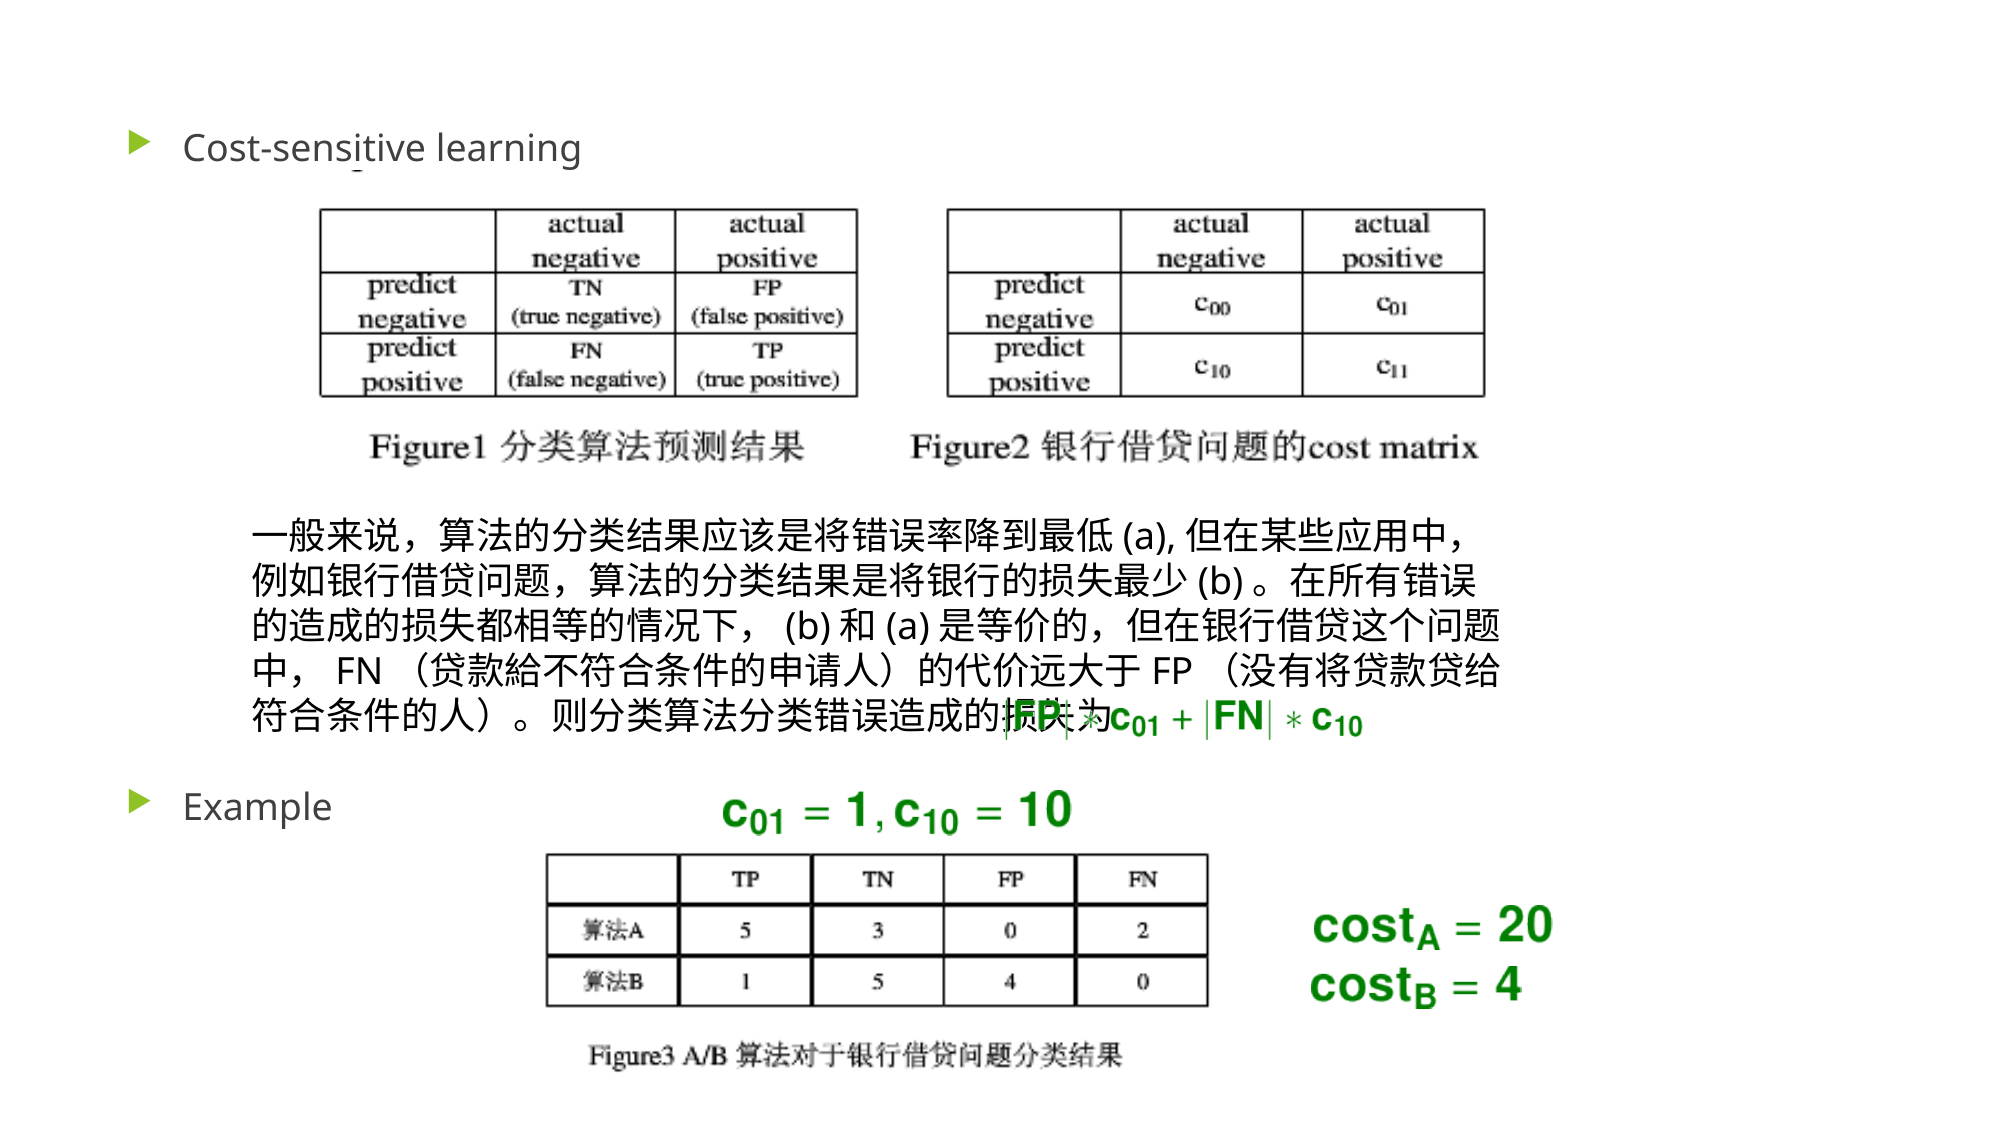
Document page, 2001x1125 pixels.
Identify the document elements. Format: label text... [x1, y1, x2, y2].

picture [530, 843, 1228, 1082]
picture [1311, 965, 1522, 1009]
picture [1313, 905, 1553, 950]
list Cost-sensitive learning Example [111, 116, 1522, 992]
picture [722, 789, 1073, 836]
picture [293, 170, 1553, 487]
picture [1004, 699, 1363, 740]
text_box 一般来说，算法的分类结果应该是将错误率降到最低(a),但在某些应用中，例如银行借贷问题，算法的分类结果是将银行的损失最少(b)。在所有错误的造成的损失都相等的情况下，(b)和(a)是等价的，但在银行借贷这个问题中，FN（贷款給不符合条件的申请人）的代价远大于FP（没有将贷款贷给符合条件的人）。则分类算法分类错误造成的损失为 [236, 504, 1522, 790]
